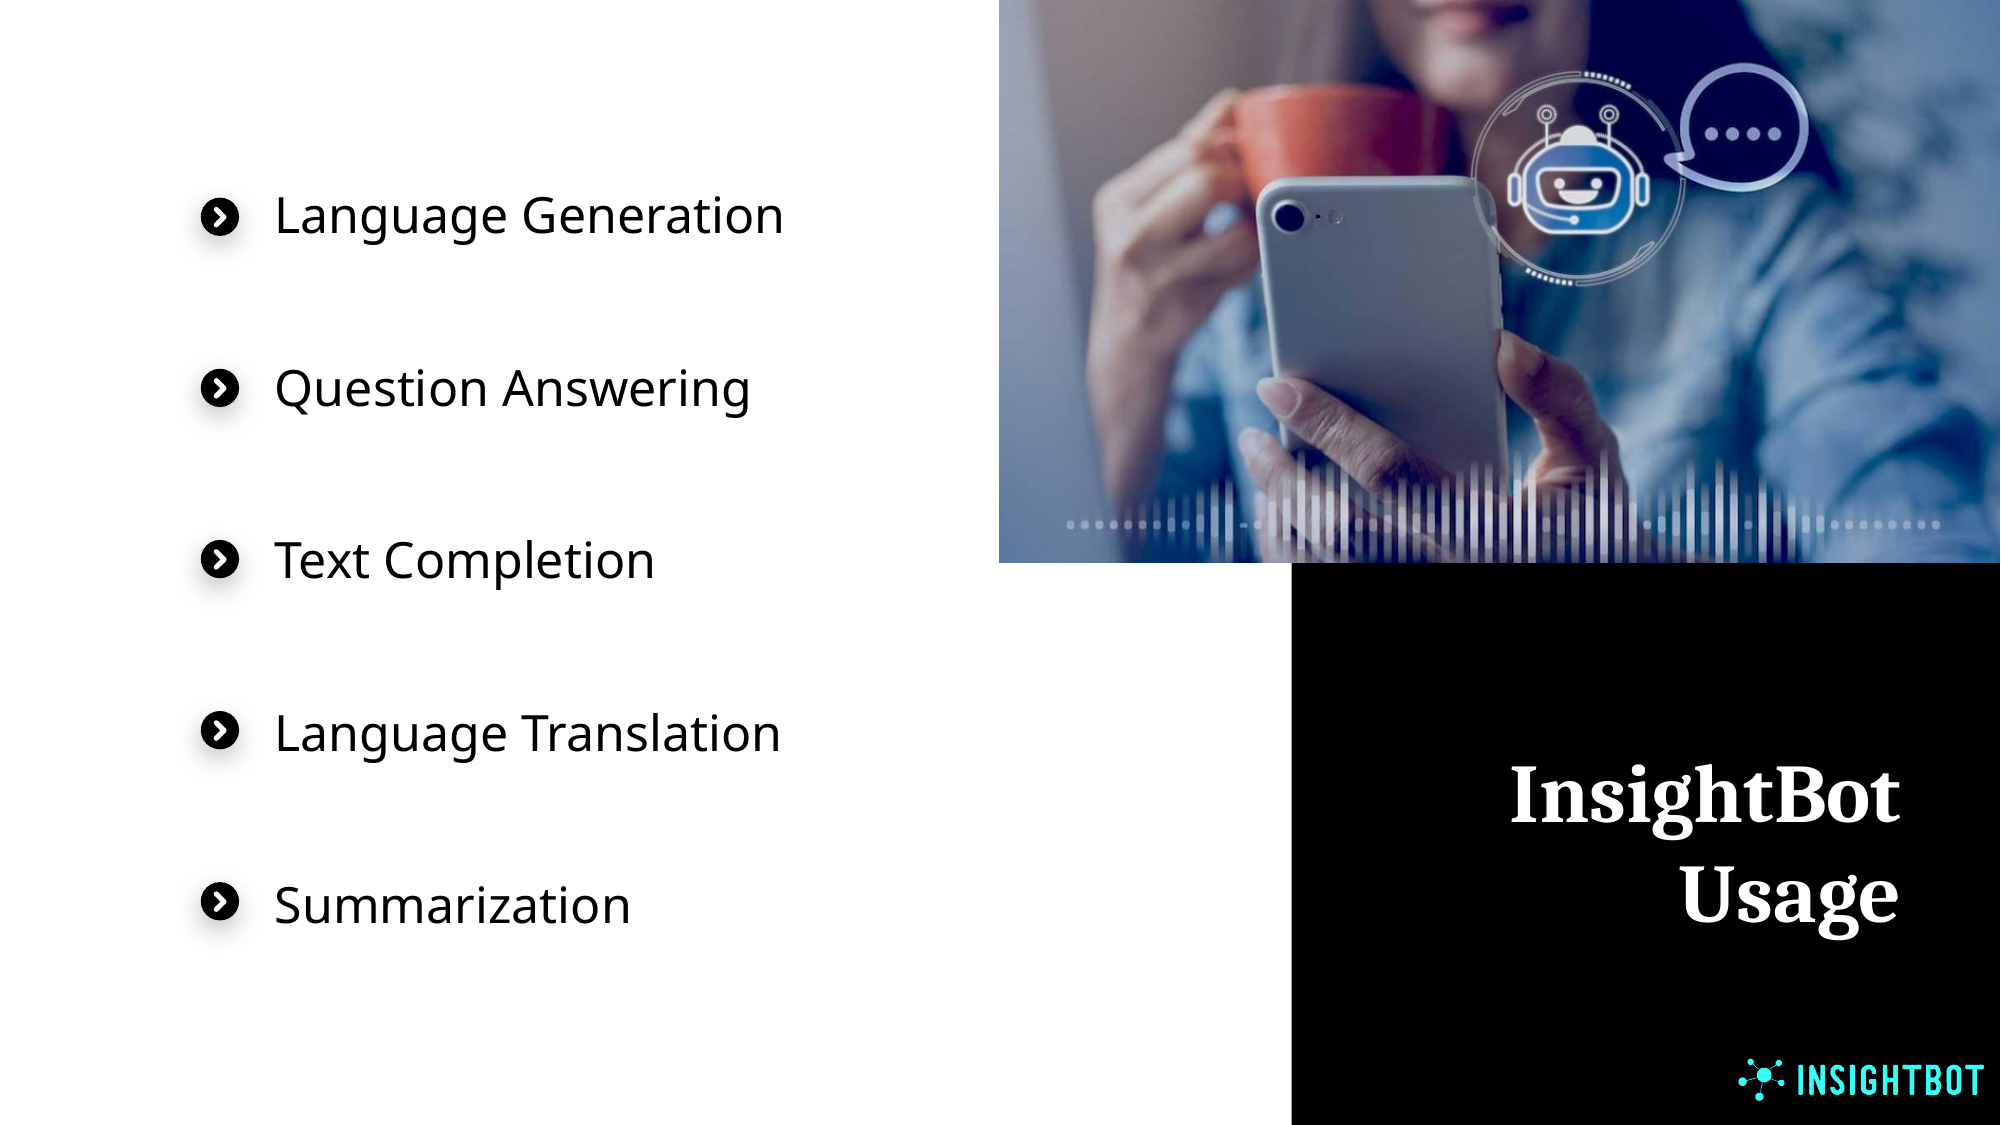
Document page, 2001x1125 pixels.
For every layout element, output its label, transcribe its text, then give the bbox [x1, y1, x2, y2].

picture [1733, 1036, 1989, 1125]
picture [999, 0, 2000, 563]
text_box InsightBotUsage [1441, 731, 1917, 947]
text_box [1291, 563, 2000, 1125]
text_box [200, 176, 892, 949]
